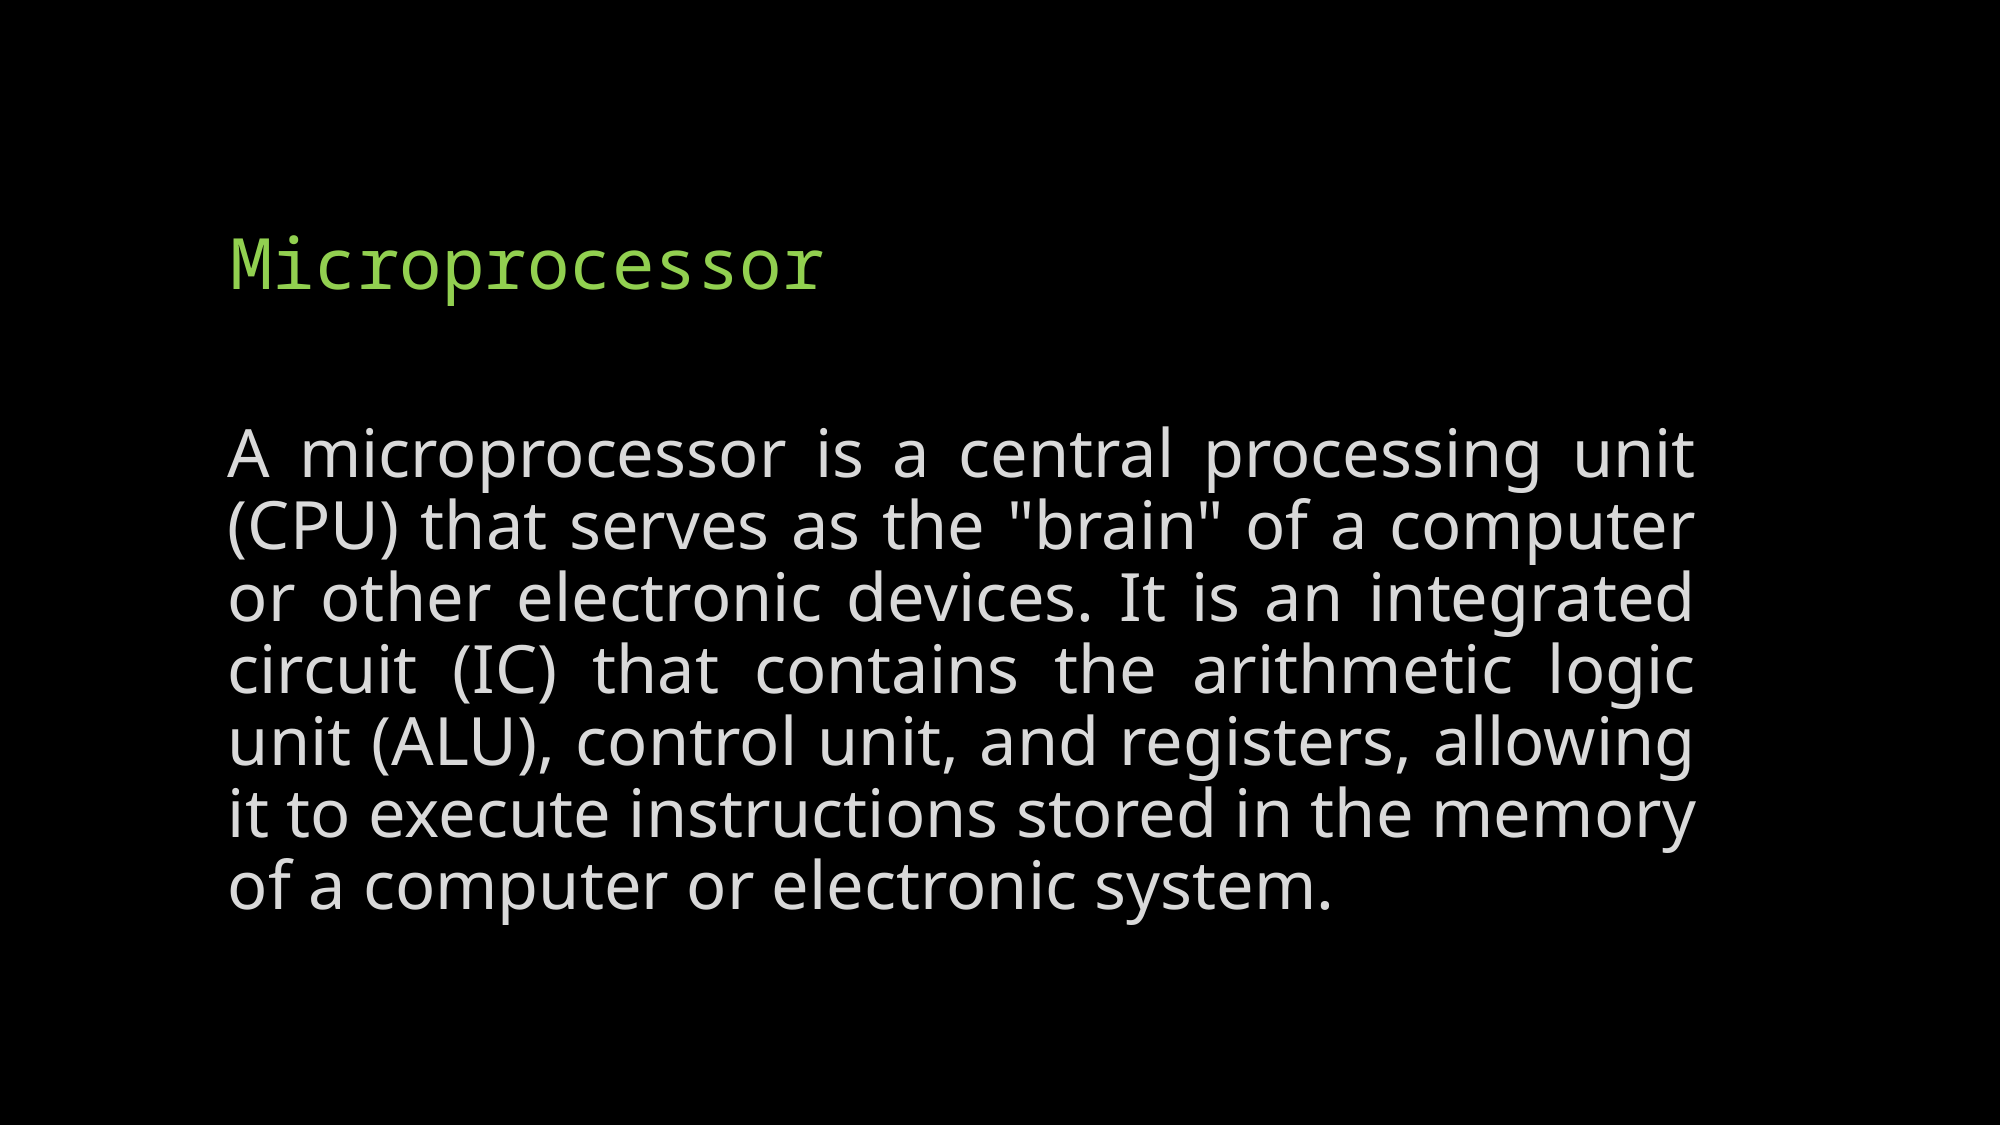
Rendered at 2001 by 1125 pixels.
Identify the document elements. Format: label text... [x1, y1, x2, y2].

title Microprocessor [215, 125, 1715, 313]
list A microprocessor is a central processing unit (CPU) that serves as the "brain" of a computer or other electronic devices. It is an integrated circuit (IC) that contains the arithmetic logic unit (ALU), control unit, and registers, allowing it to execute instructions stored in the memory of a computer or electronic system. [212, 412, 1713, 867]
